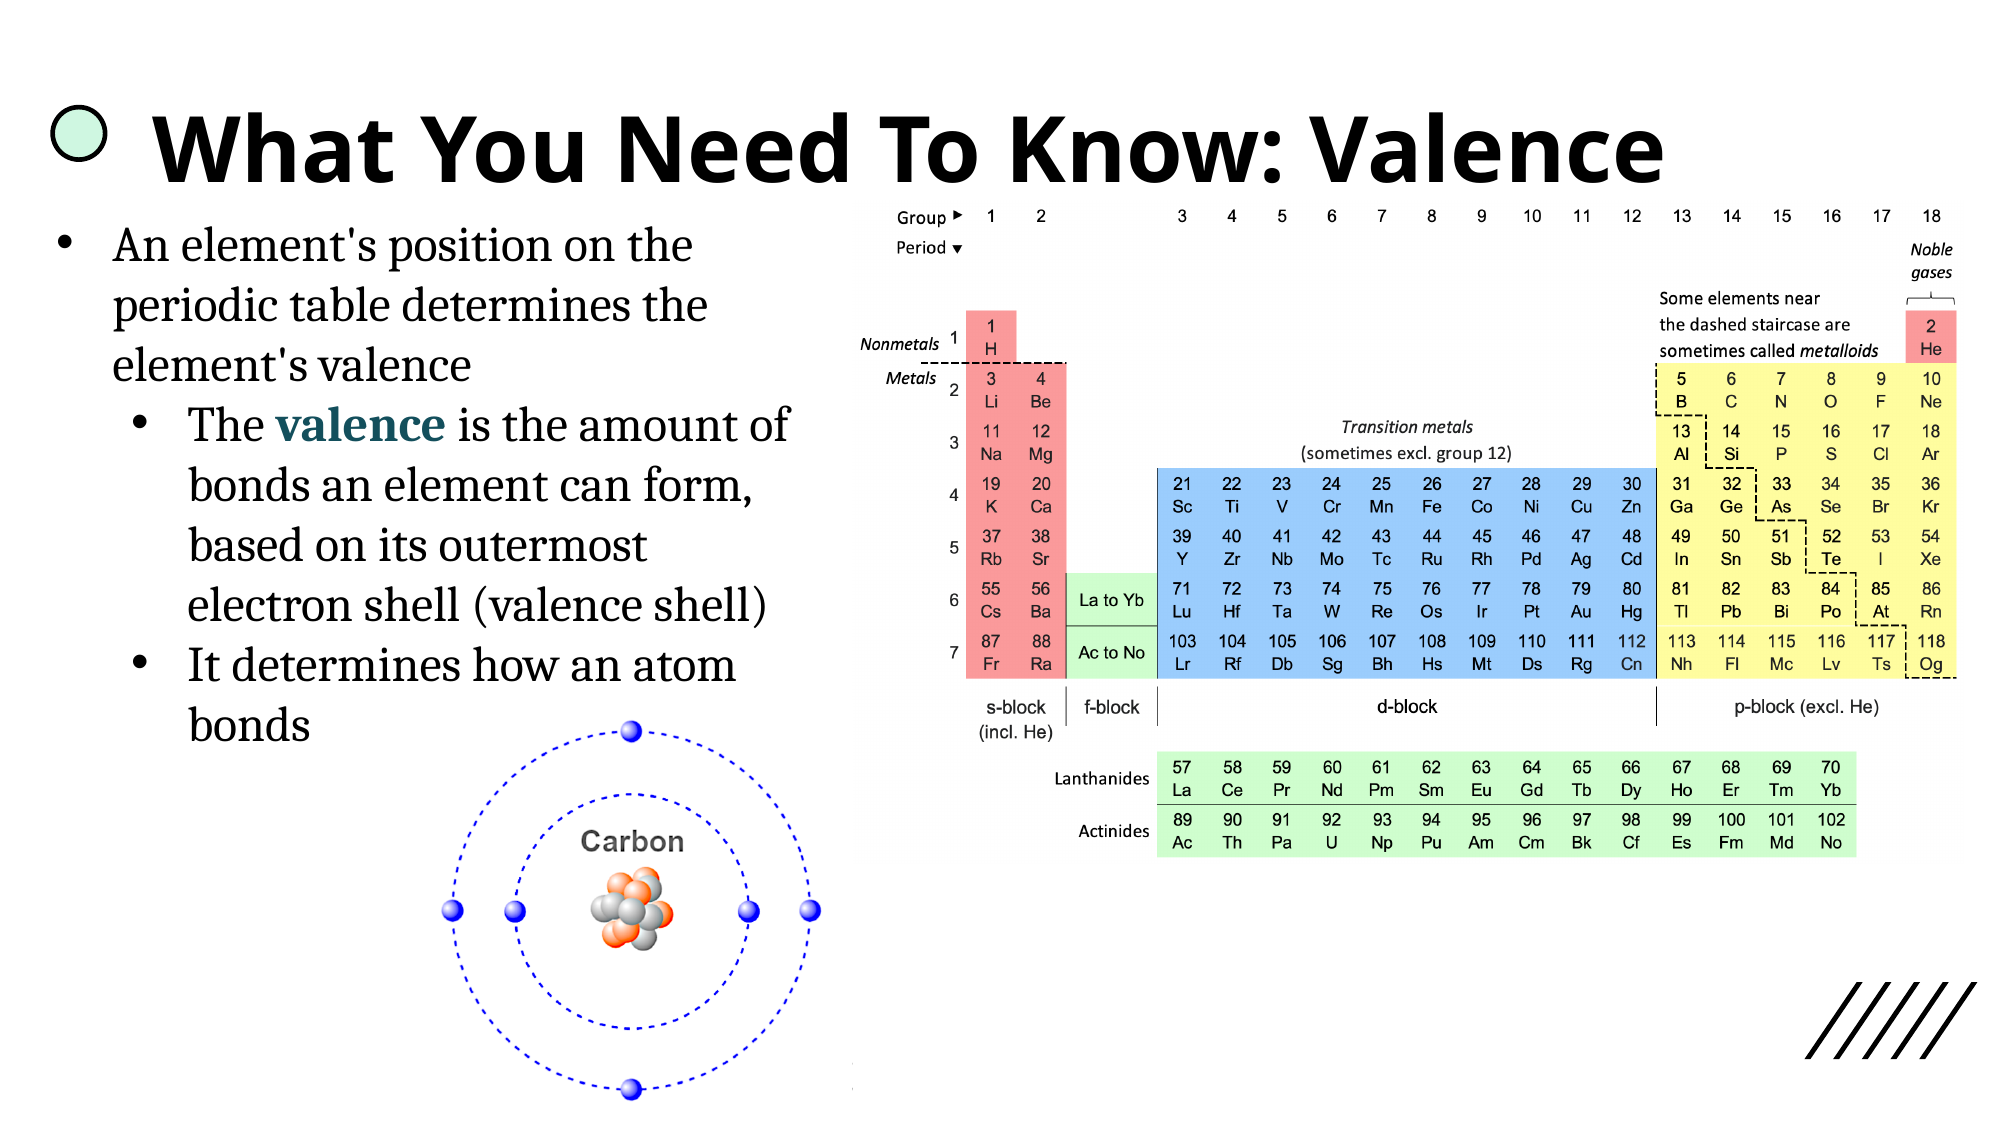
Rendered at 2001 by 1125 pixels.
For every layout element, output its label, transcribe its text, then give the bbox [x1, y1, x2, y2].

text_box An element's position on the periodic table determines the element's valence The valence is the amount of bonds an element can form, based on its outermost electron shell (valence shell) It determines how an atom bonds [41, 203, 819, 759]
title What You Need To Know: Valence [137, 43, 1863, 262]
picture [403, 200, 1964, 1125]
